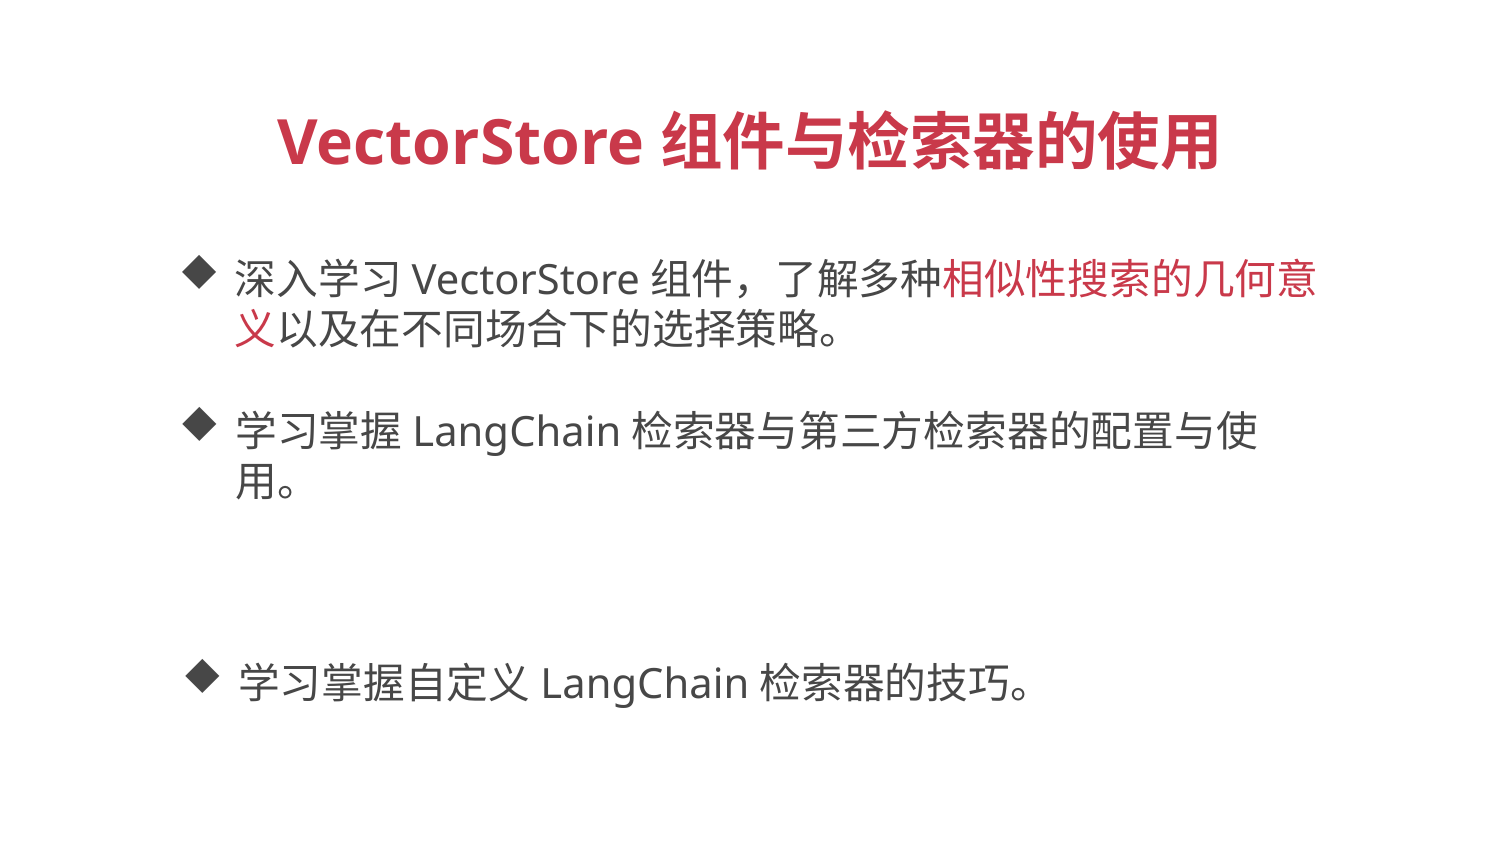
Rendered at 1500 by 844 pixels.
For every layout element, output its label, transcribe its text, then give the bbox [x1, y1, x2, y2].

text_box VectorStore组件与检索器的使用 [262, 94, 1238, 185]
text_box 深入学习VectorStore组件，了解多种相似性搜索的几何意义以及在不同场合下的选择策略。 [88, 245, 1341, 361]
text_box 学习掌握LangChain检索器与第三方检索器的配置与使用。 [89, 397, 1341, 513]
text_box 学习掌握自定义LangChain检索器的技巧。 [91, 649, 1341, 715]
